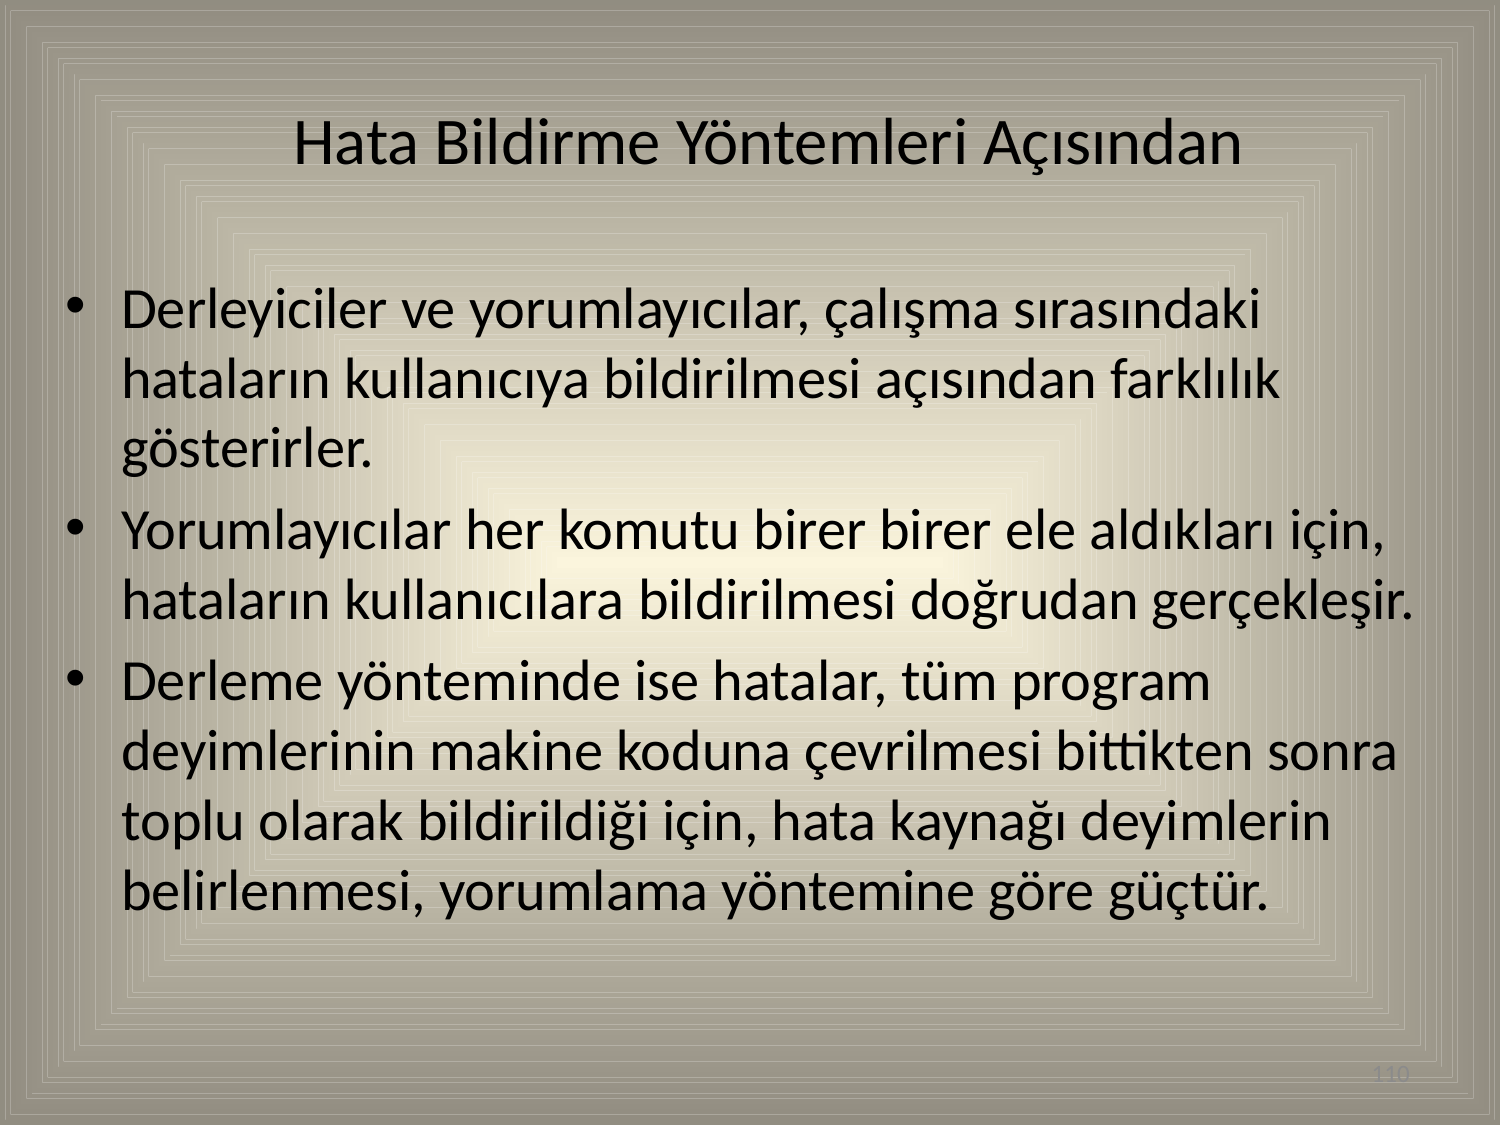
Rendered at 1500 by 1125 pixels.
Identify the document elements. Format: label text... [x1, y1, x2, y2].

slide_number 110 [1074, 1042, 1425, 1103]
list Derleyiciler ve yorumlayıcılar, çalışma sırasındaki hataların kullanıcıya bildirilmesi açısından farklılık gösterirler. Yorumlayıcılar her komutu birer birer ele aldıkları için, hataların kullanıcılara bildirilmesi doğrudan gerçekleşir. Derleme yönteminde ise hatalar, tüm program deyimlerinin makine koduna çevrilmesi bittikten sonra toplu olarak bildirildiği için, hata kaynağı deyimlerin belirlenmesi, yorumlama yöntemine göre güçtür. [50, 262, 1438, 1013]
title Hata Bildirme Yöntemleri Açısından [99, 24, 1438, 250]
